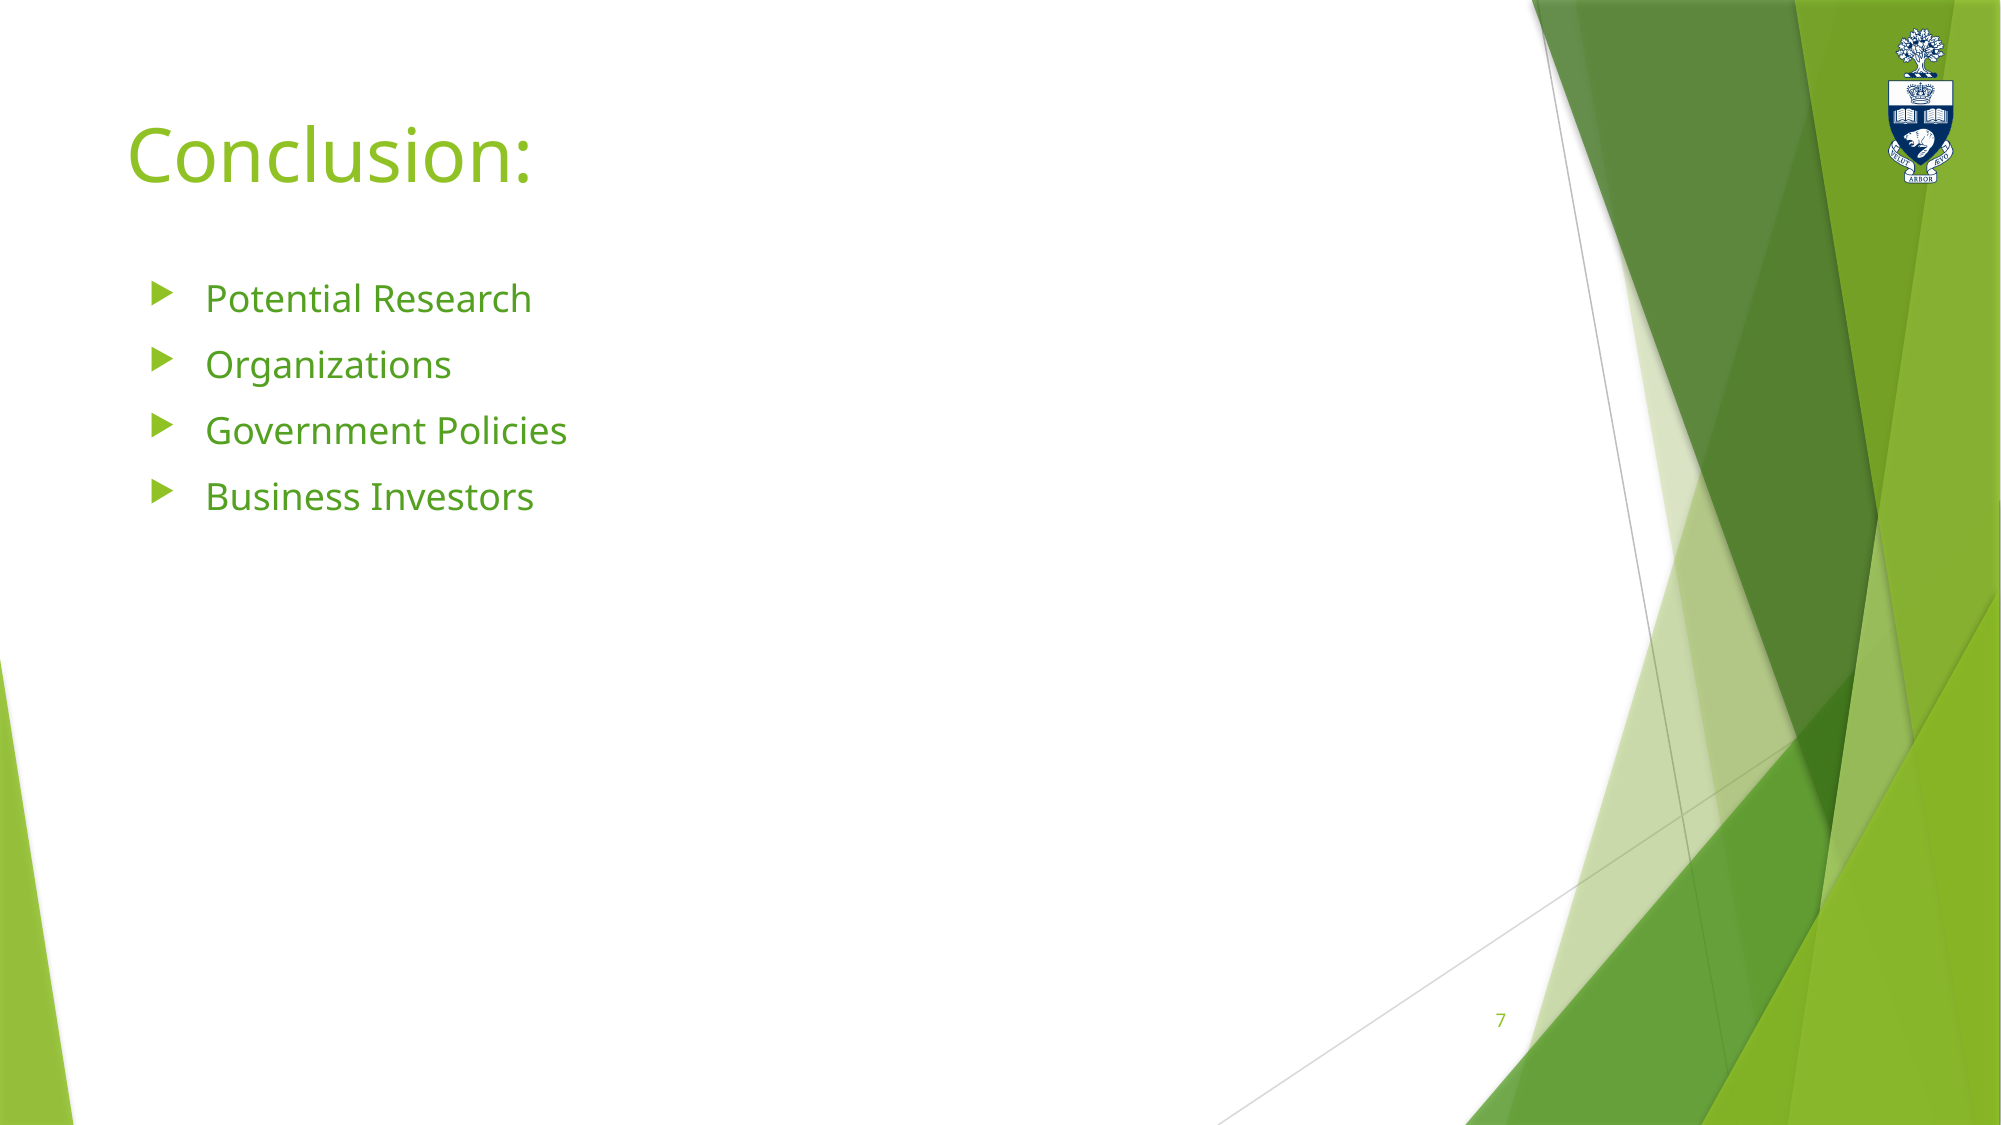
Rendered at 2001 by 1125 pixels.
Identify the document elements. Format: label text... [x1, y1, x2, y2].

list Potential Research Organizations Government Policies Business Investors [133, 267, 1357, 776]
slide_number 7 [1409, 991, 1522, 1051]
picture [1840, 25, 2000, 186]
title Conclusion: [111, 99, 1522, 317]
